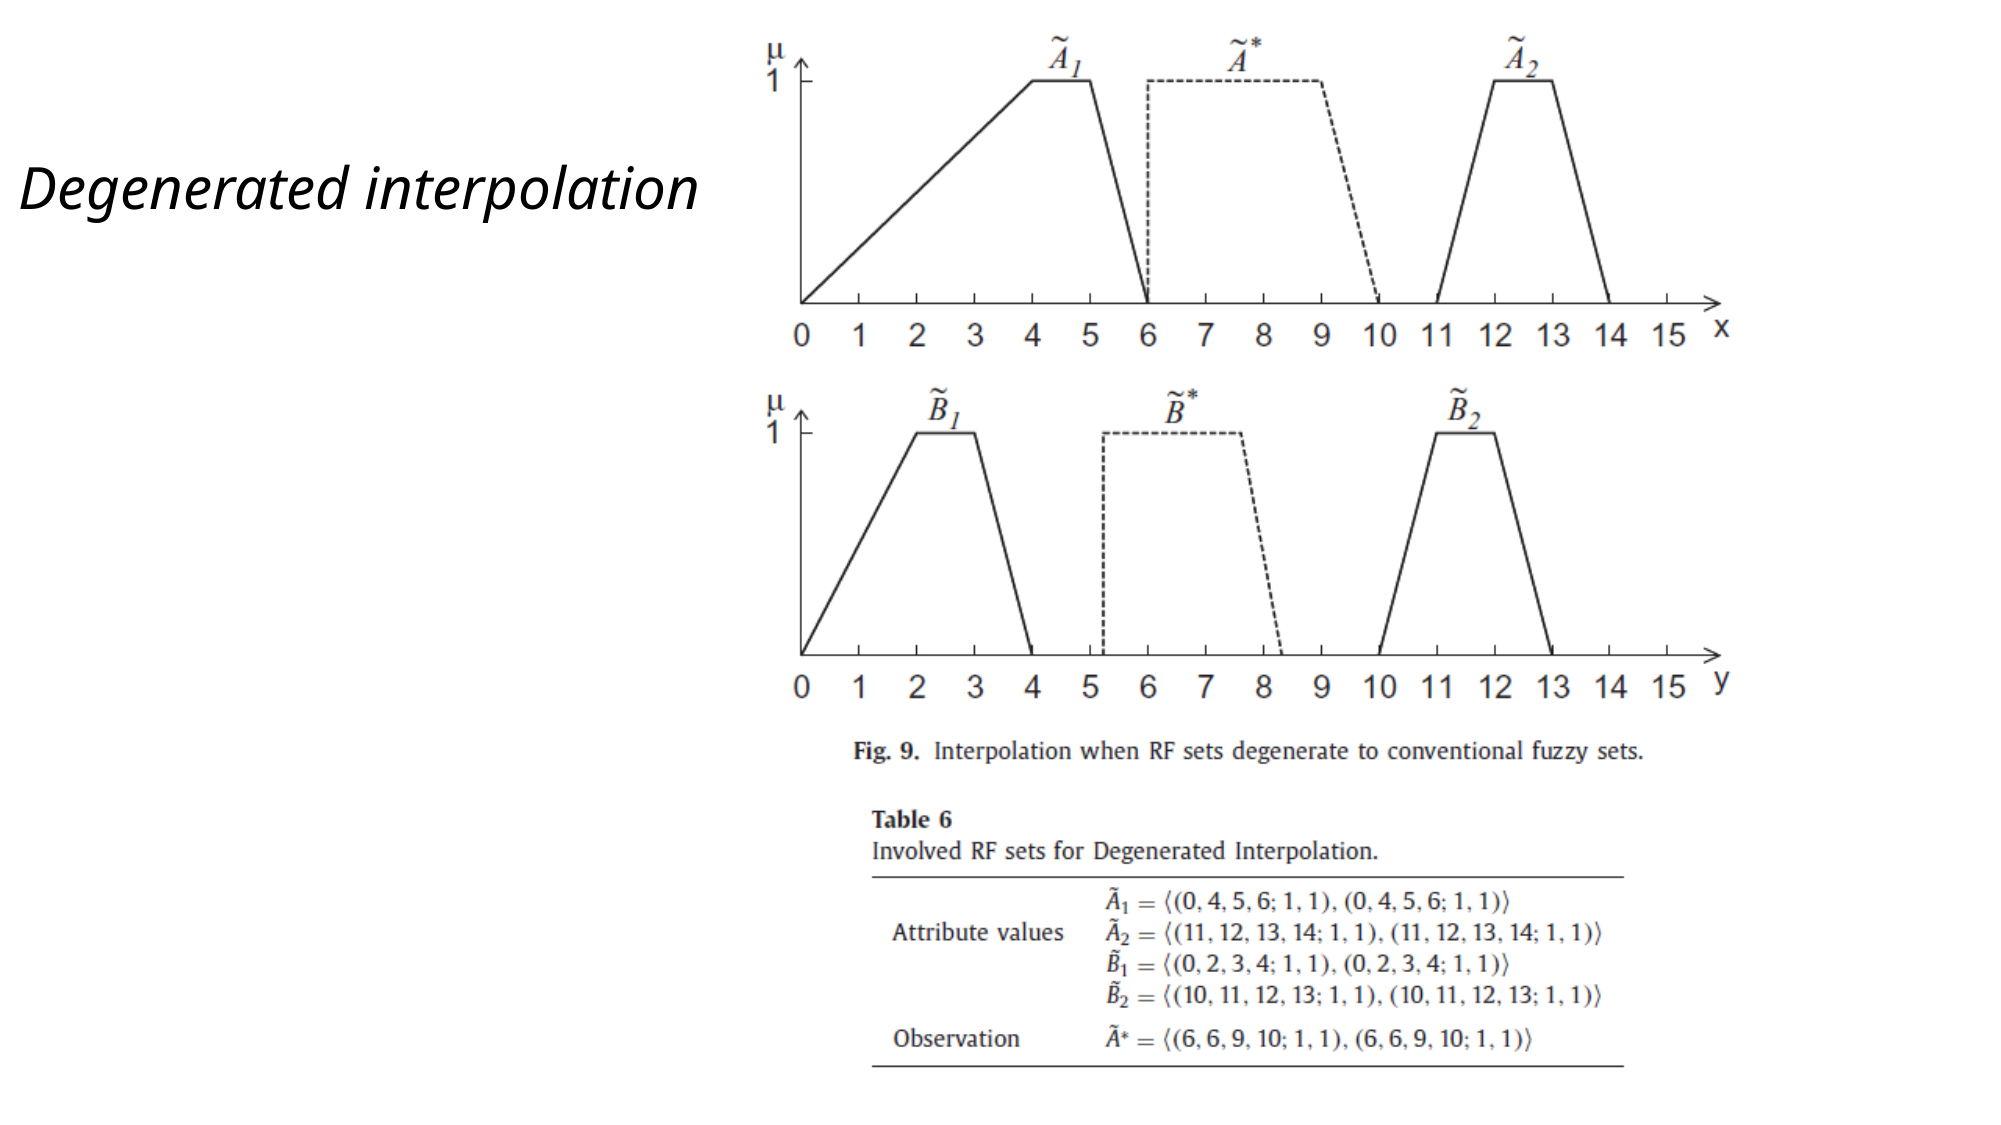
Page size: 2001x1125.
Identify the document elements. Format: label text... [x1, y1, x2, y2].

picture [730, 23, 1754, 1083]
text_box Degenerated interpolation [4, 144, 730, 229]
